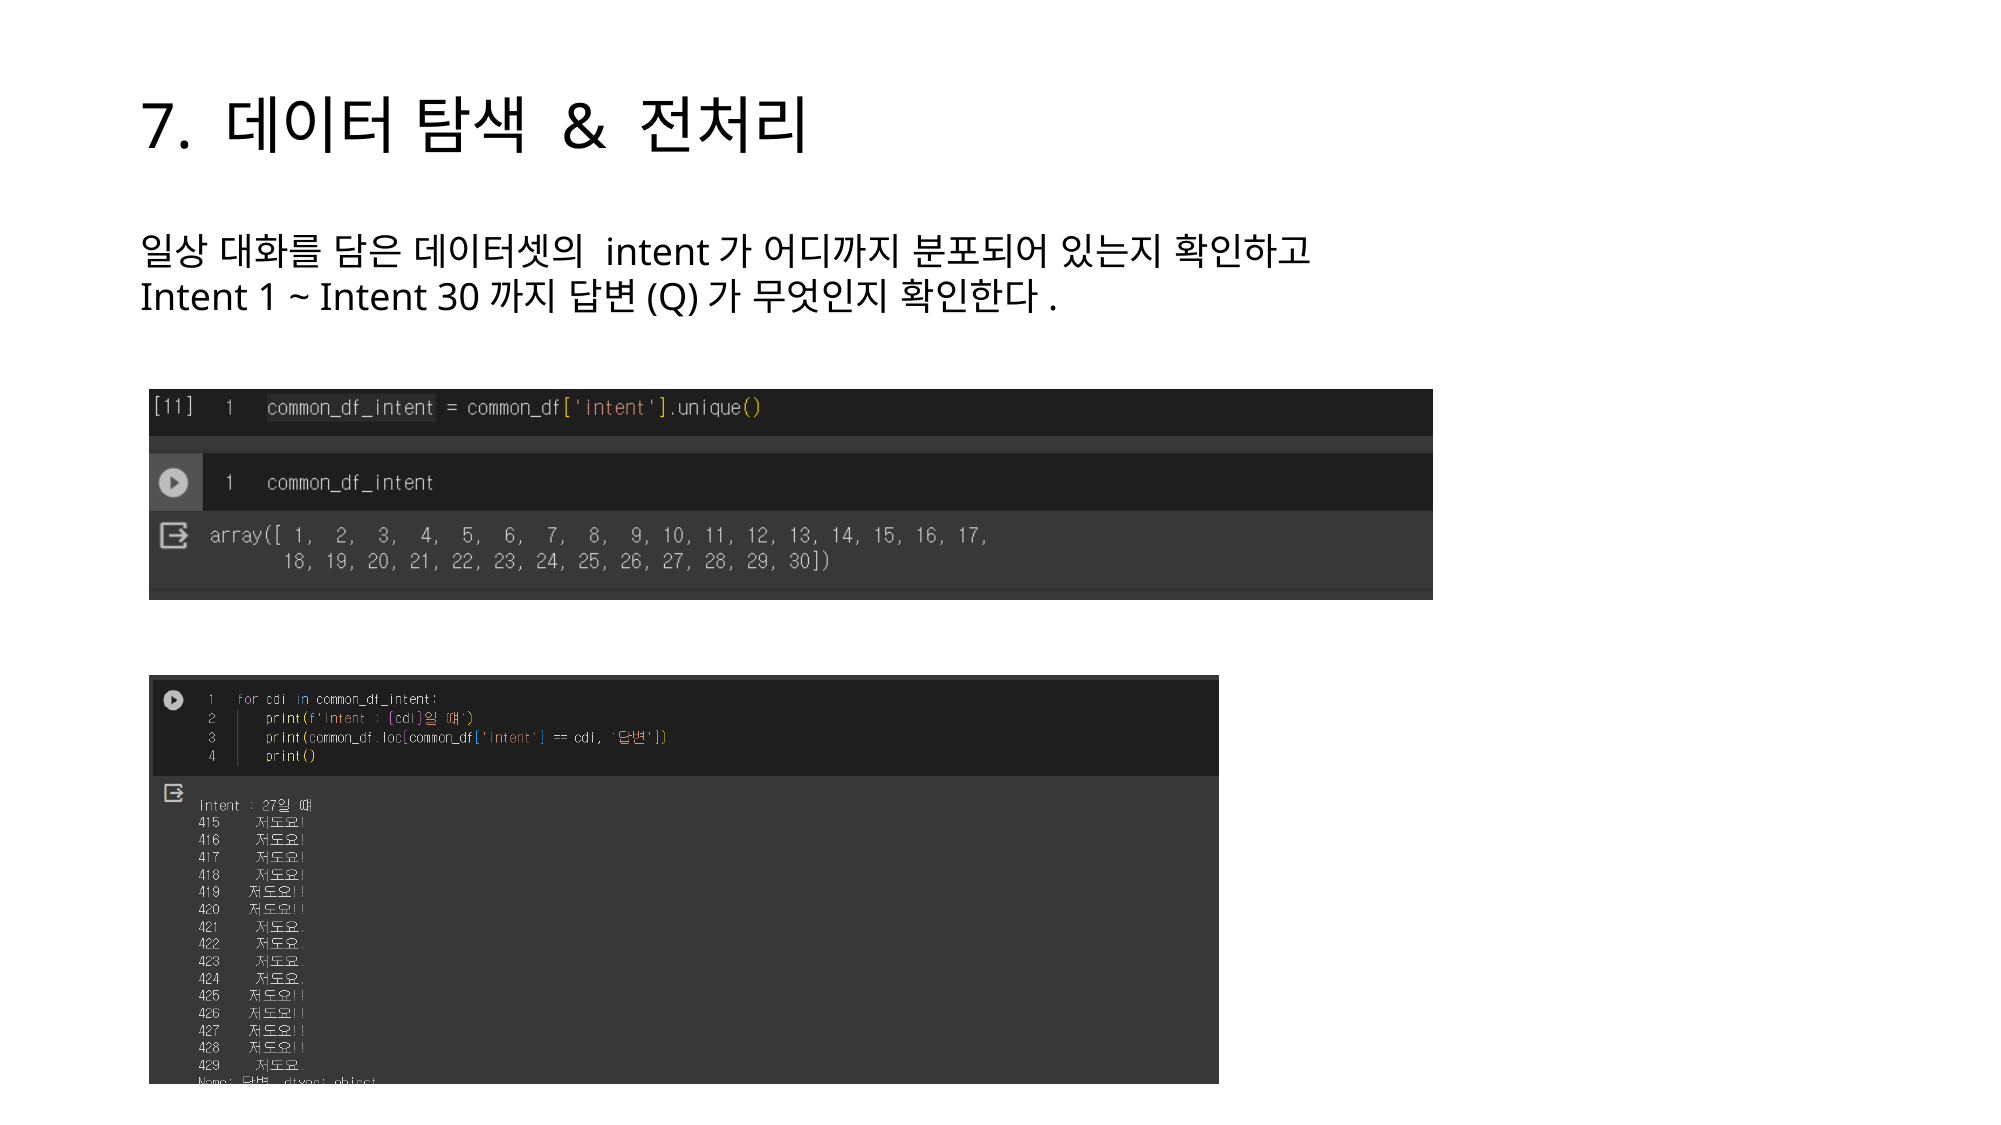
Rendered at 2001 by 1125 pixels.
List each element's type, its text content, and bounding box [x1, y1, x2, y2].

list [149, 389, 1433, 600]
picture [149, 675, 1219, 1084]
title 7. 데이터 탐색 & 전처리 [125, 20, 1851, 238]
text_box 일상 대화를 담은 데이터셋의 intent가 어디까지 분포되어 있는지 확인하고 Intent 1 ~ Intent 30까지 답변(Q)가 무엇인지 확인한다. [125, 220, 1561, 326]
